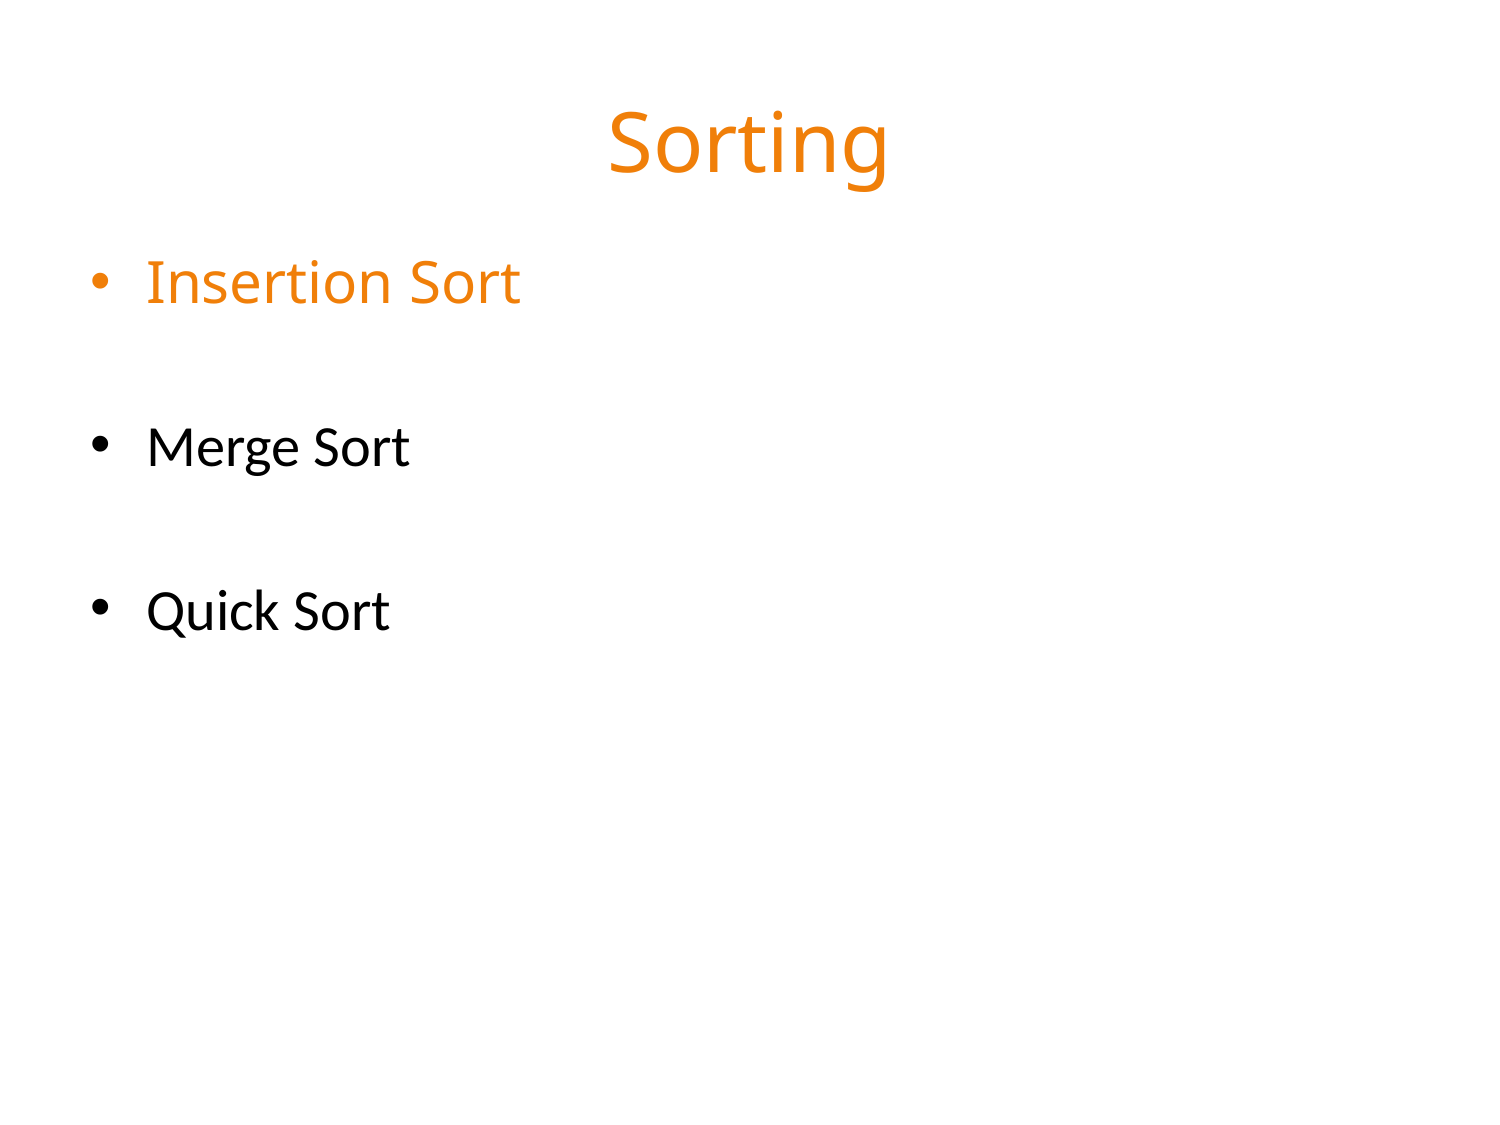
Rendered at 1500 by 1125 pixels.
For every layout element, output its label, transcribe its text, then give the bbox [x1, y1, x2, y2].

list Insertion Sort Merge Sort Quick Sort [74, 237, 1426, 1006]
title Sorting [74, 44, 1426, 233]
